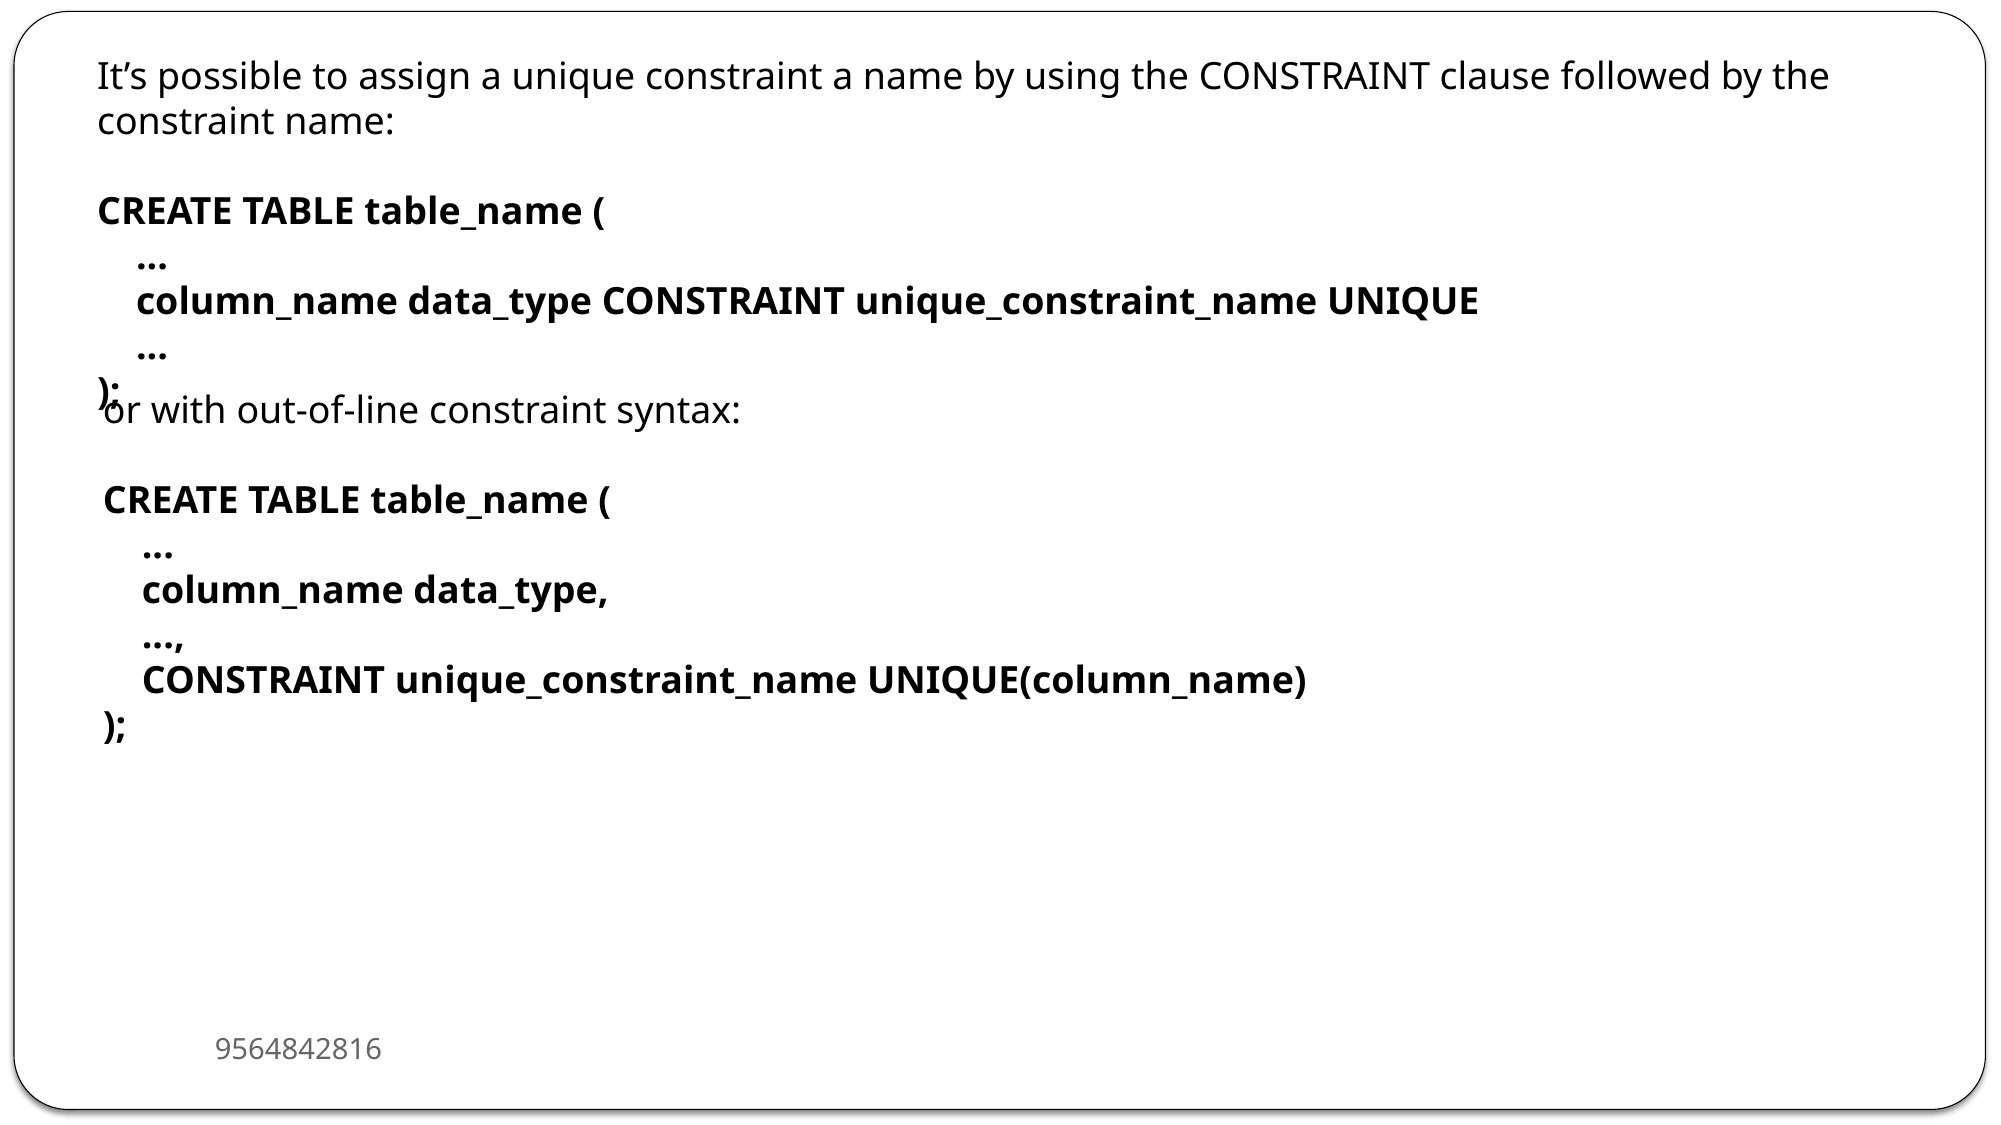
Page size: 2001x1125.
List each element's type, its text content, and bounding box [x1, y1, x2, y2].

footer 9564842816 [200, 1012, 1067, 1088]
text_box It’s possible to assign a unique constraint a name by using the CONSTRAINT clause followed by the constraint name: CREATE TABLE table_name ( ... column_name data_type CONSTRAINT unique_constraint_name UNIQUE ... ); [82, 0, 1957, 420]
text_box or with out-of-line constraint syntax: CREATE TABLE table_name ( ... column_name data_type, ..., CONSTRAINT unique_constraint_name UNIQUE(column_name) ); [88, 378, 1883, 754]
